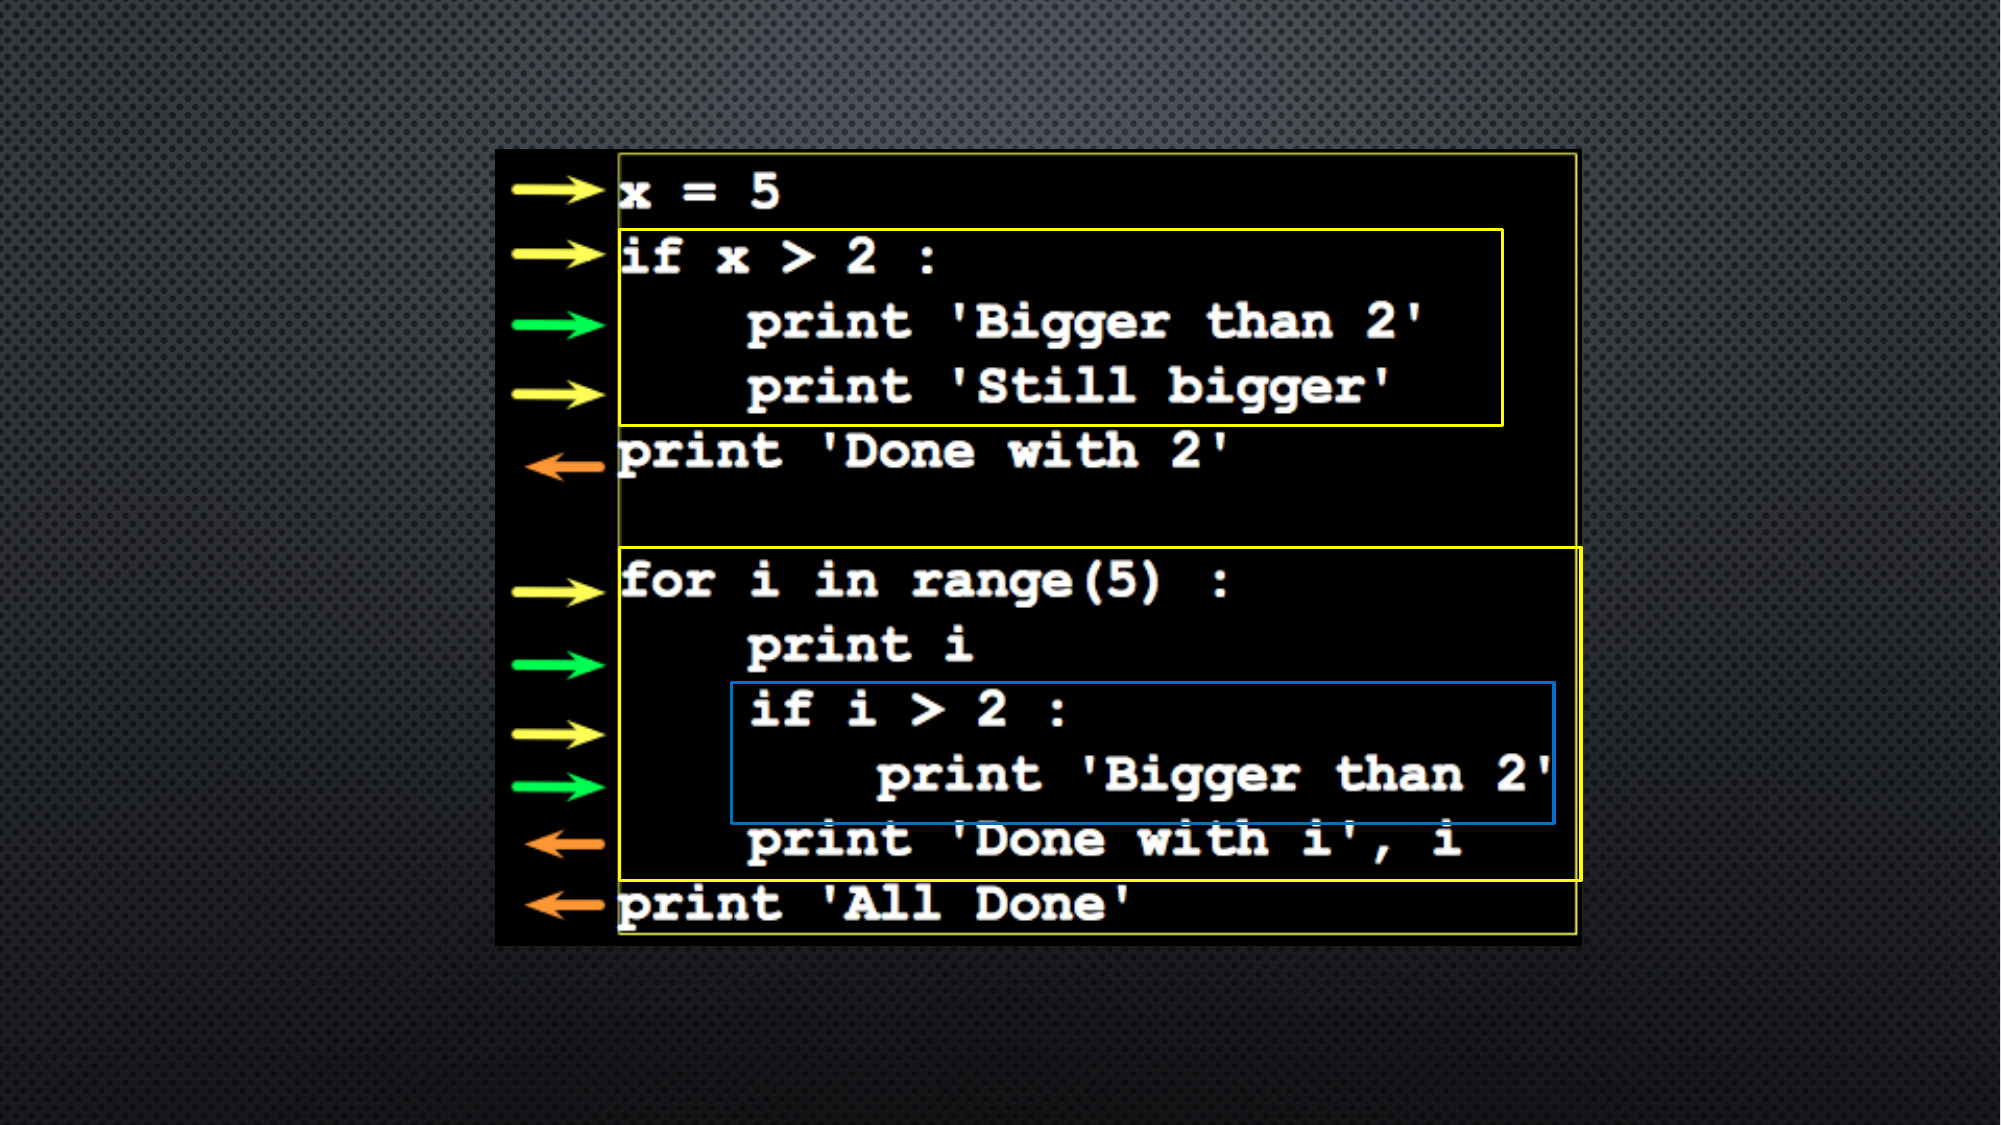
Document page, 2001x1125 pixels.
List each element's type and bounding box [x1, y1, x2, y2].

list [495, 148, 1582, 946]
